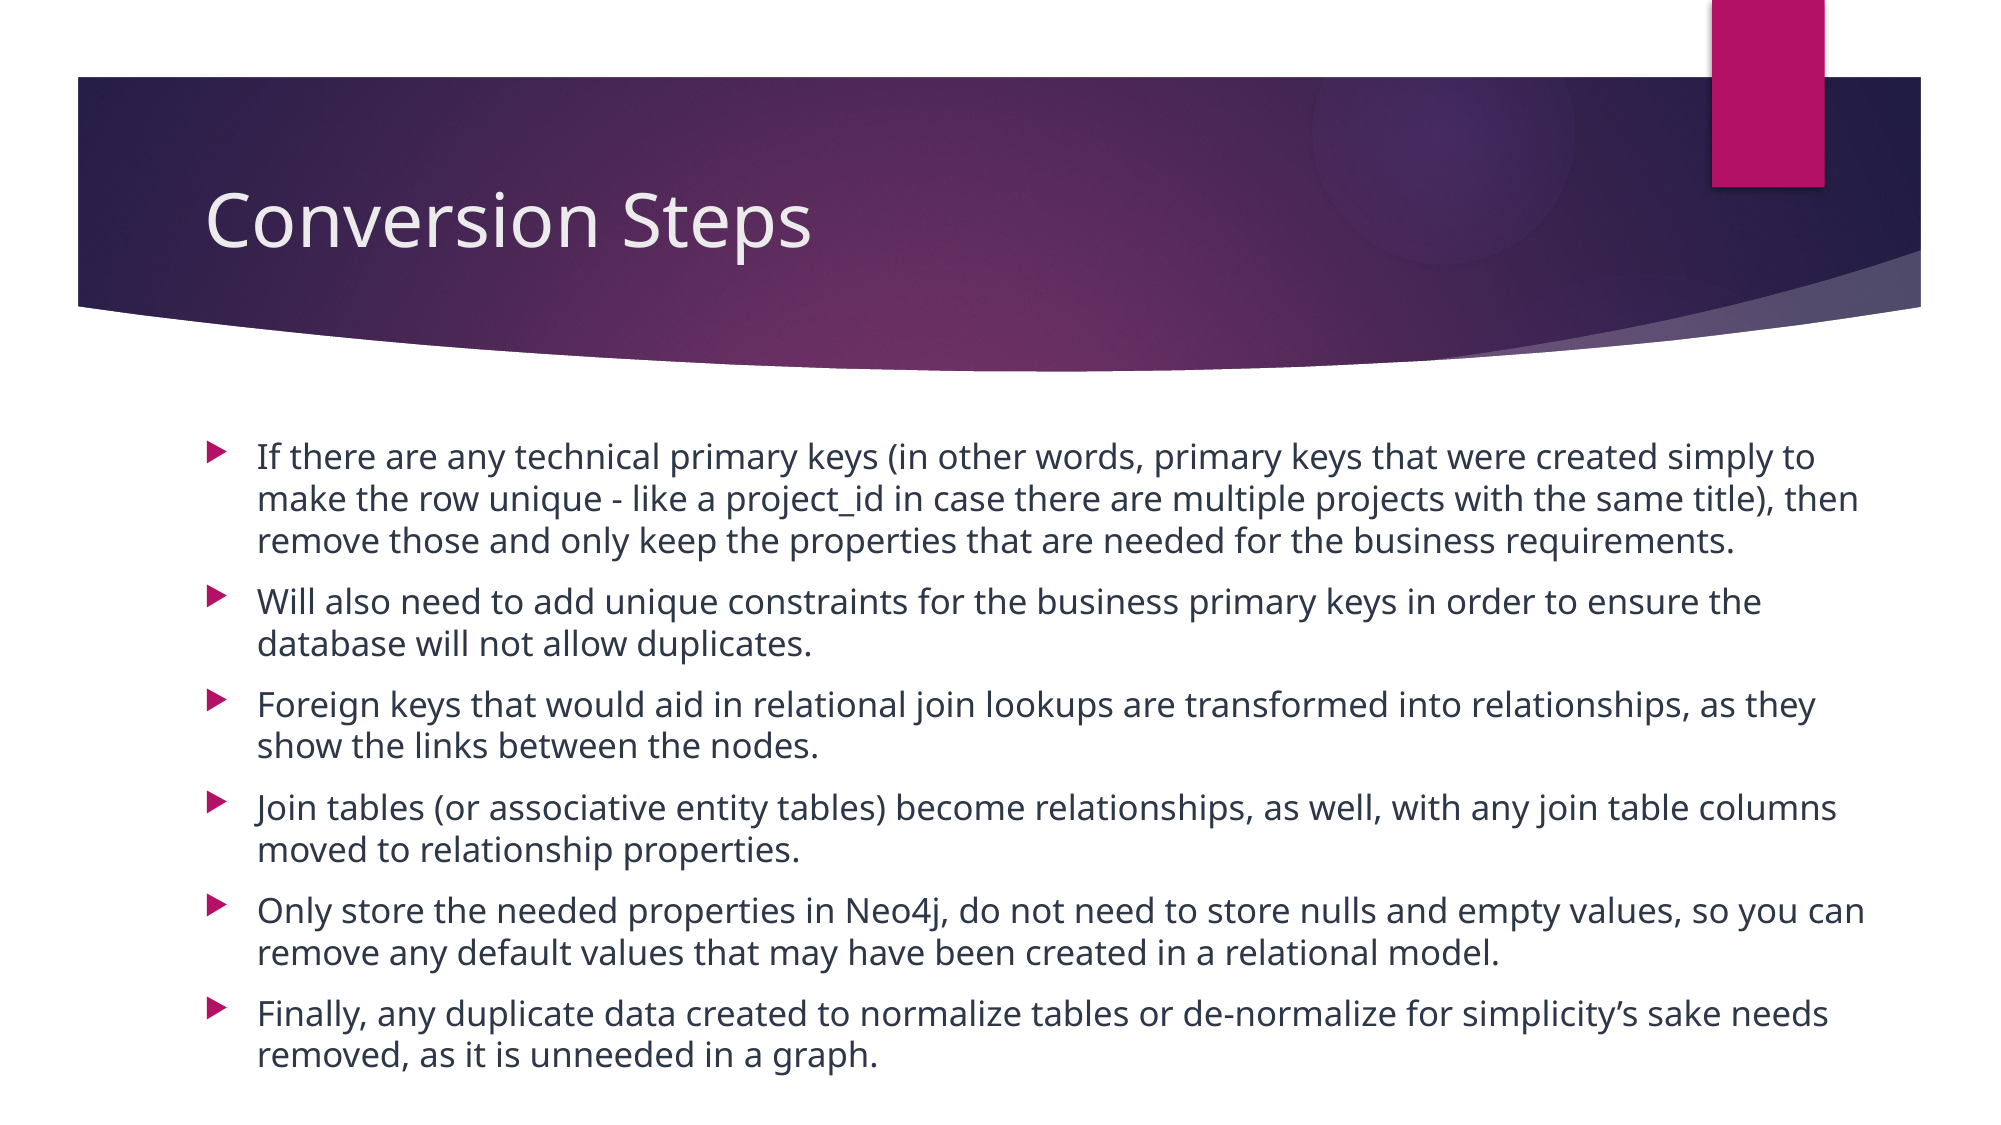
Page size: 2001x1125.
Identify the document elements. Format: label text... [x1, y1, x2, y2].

title Conversion Steps [189, 159, 1627, 276]
list If there are any technical primary keys (in other words, primary keys that were created simply to make the row unique - like a project_id in case there are multiple projects with the same title), then remove those and only keep the properties that are needed for the business requirements. Will also need to add unique constraints for the business primary keys in order to ensure the database will not allow duplicates. Foreign keys that would aid in relational join lookups are transformed into relationships, as they show the links between the nodes. Join tables (or associative entity tables) become relationships, as well, with any join table columns moved to relationship properties. Only store the needed properties in Neo4j, do not need to store nulls and empty values, so you can remove any default values that may have been created in a relational model. Finally, any duplicate data created to normalize tables or de-normalize for simplicity’s sake needs removed, as it is unneeded in a graph. [189, 427, 1915, 1088]
